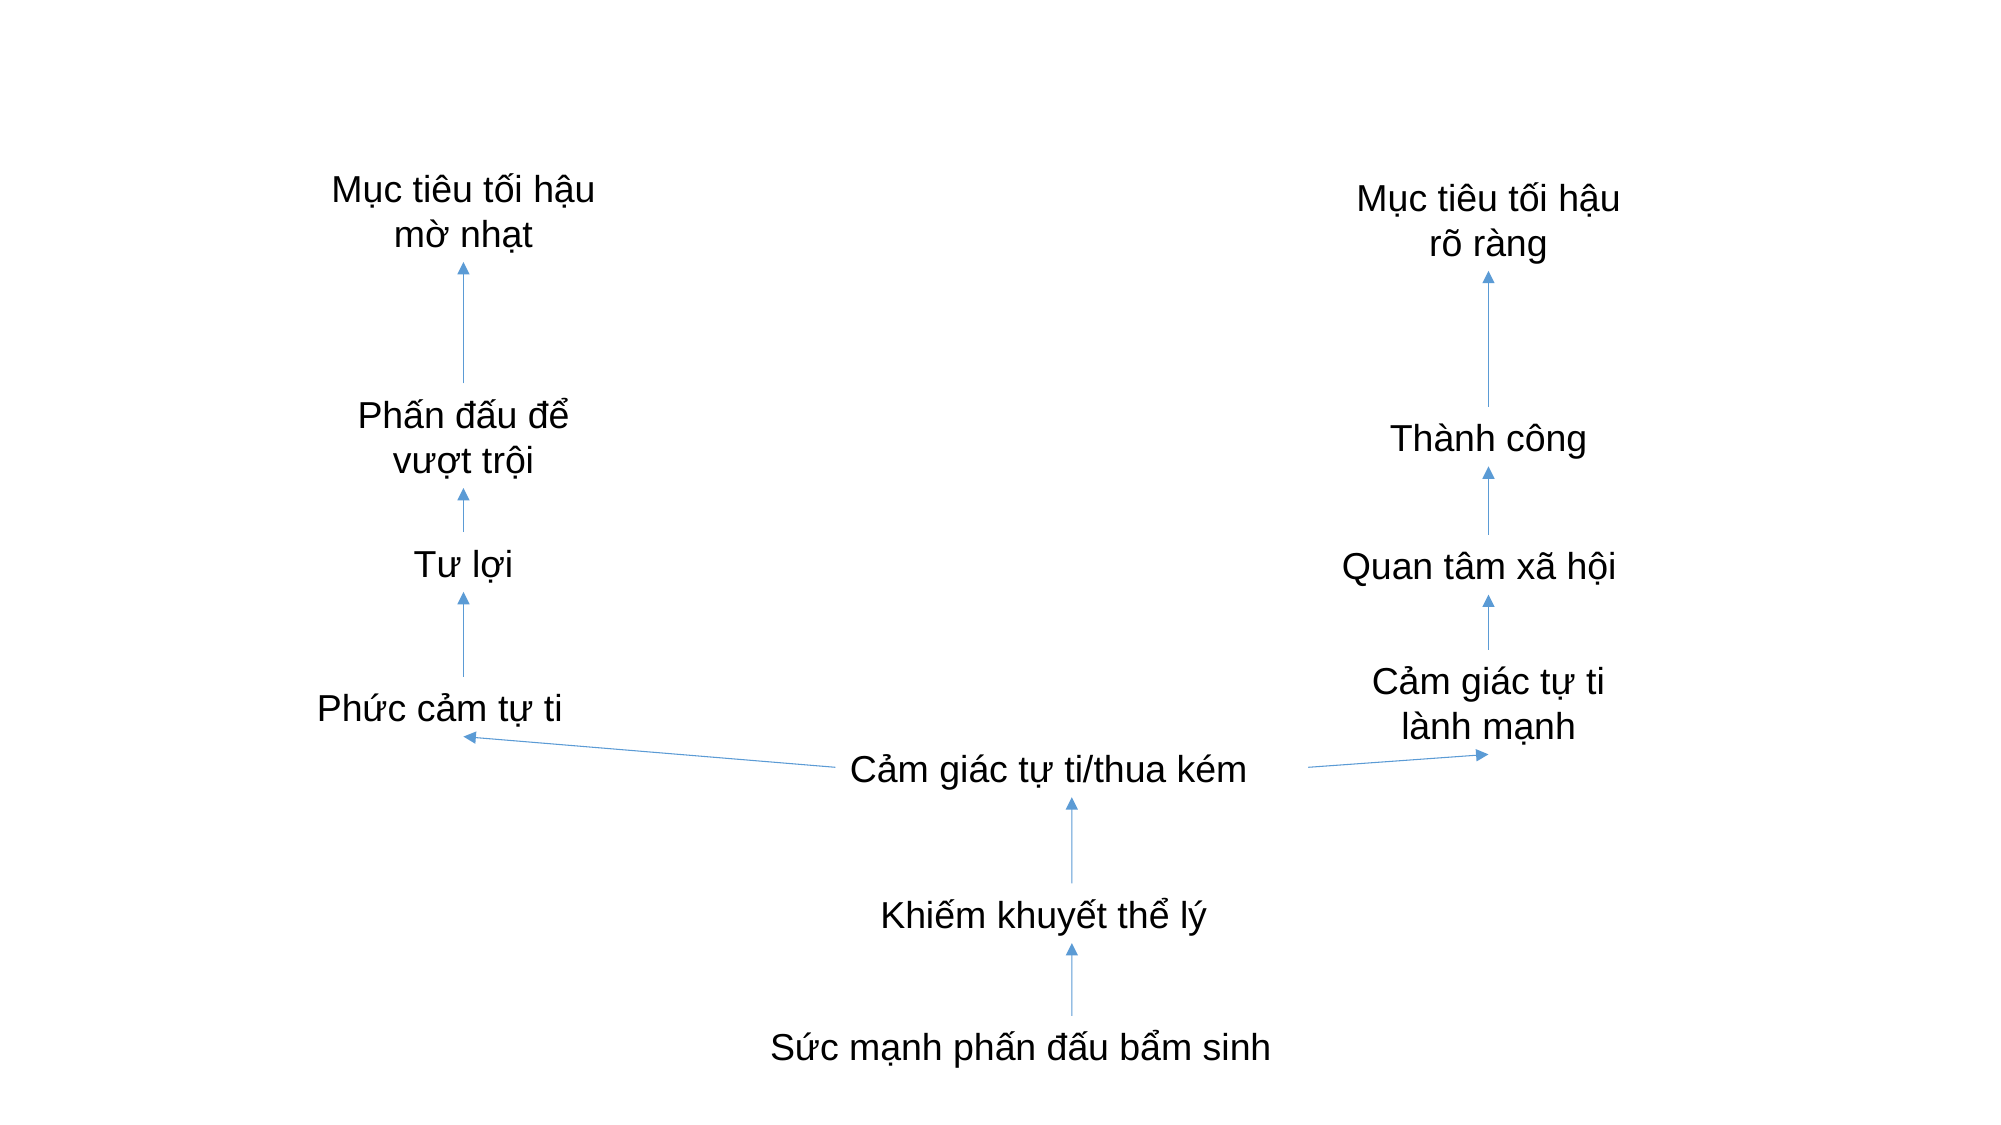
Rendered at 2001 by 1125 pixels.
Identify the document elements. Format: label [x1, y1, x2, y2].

text_box [463, 737, 836, 768]
text_box [302, 157, 1650, 1077]
text_box [1308, 755, 1489, 768]
